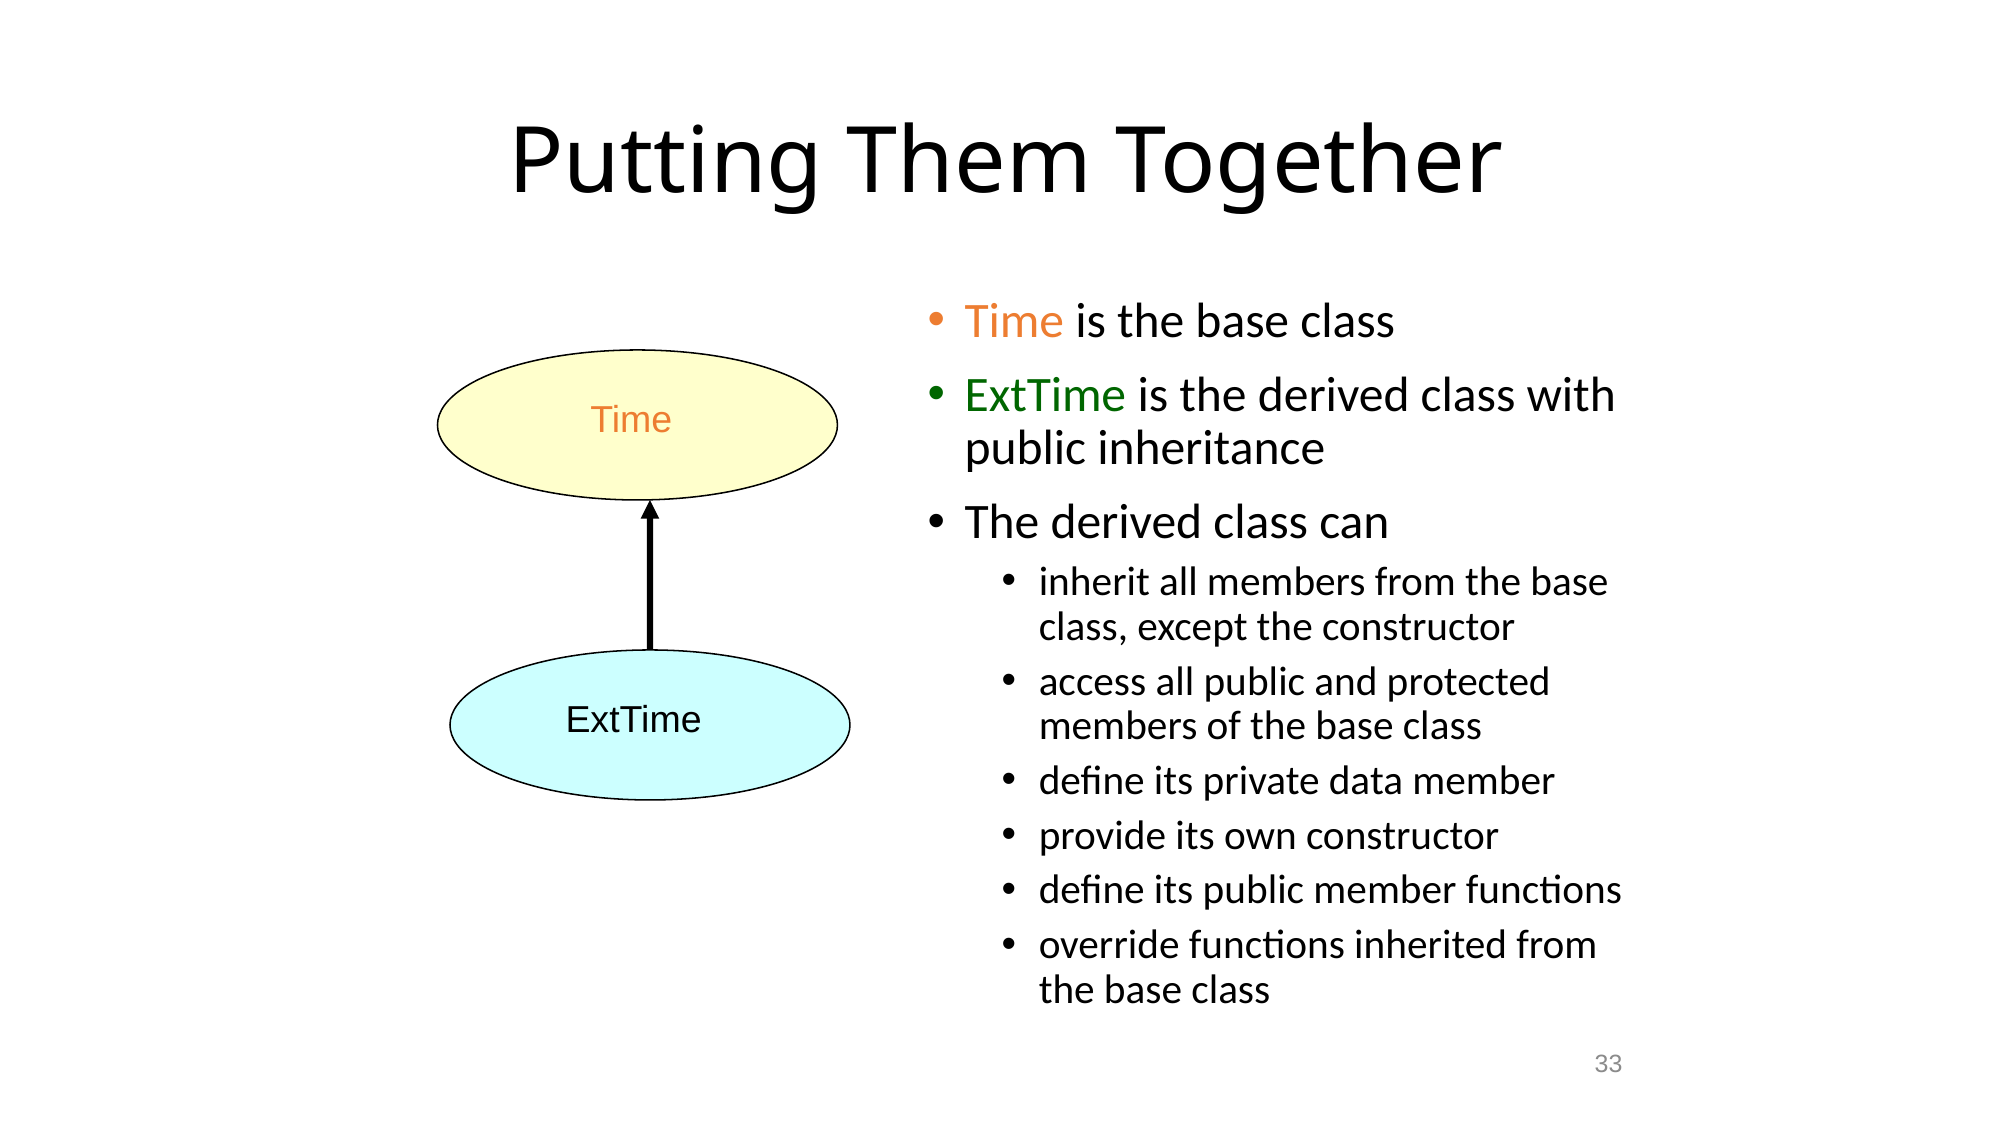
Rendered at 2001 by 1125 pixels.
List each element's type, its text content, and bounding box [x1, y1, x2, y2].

list Time is the base class ExtTime is the derived class with public inheritance The derived class can inherit all members from the base class, except the constructor access all public and protected members of the base class define its private data member provide its own constructor define its public member functions override functions inherited from the base class [912, 287, 1675, 1025]
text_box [437, 349, 838, 500]
text_box Putting Them Together [350, 99, 1663, 213]
text_box [643, 501, 657, 649]
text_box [449, 649, 850, 800]
slide_number 33 [1325, 1025, 1638, 1100]
